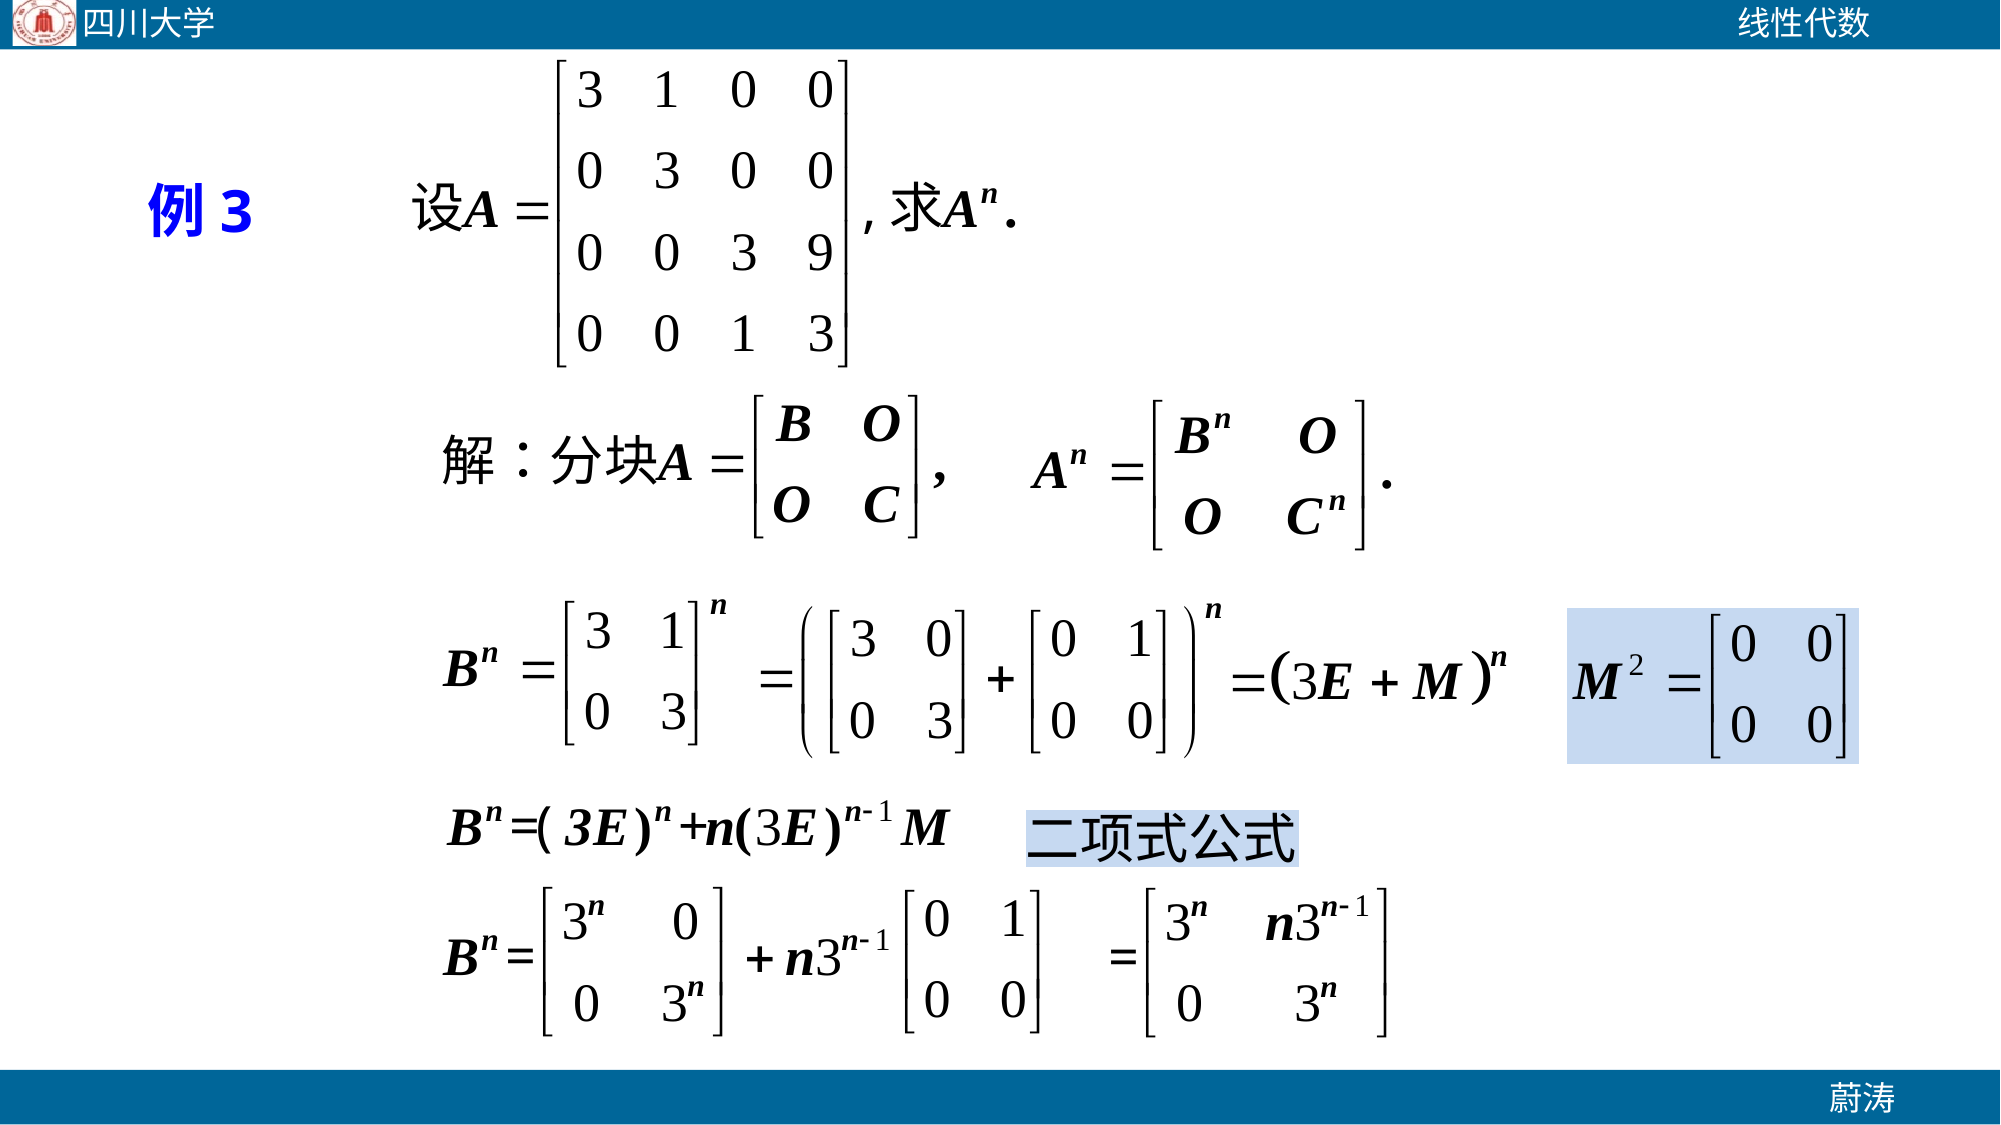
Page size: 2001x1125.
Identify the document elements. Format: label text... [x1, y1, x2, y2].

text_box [441, 388, 951, 546]
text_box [441, 791, 959, 863]
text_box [1025, 394, 1397, 556]
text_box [751, 588, 1226, 765]
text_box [408, 54, 1020, 374]
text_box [1105, 882, 1402, 1043]
text_box 例3 [133, 166, 268, 251]
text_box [1566, 607, 1859, 765]
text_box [437, 584, 732, 752]
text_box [437, 881, 1055, 1042]
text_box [1224, 635, 1513, 726]
picture [13, 0, 76, 45]
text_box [1025, 810, 1299, 867]
